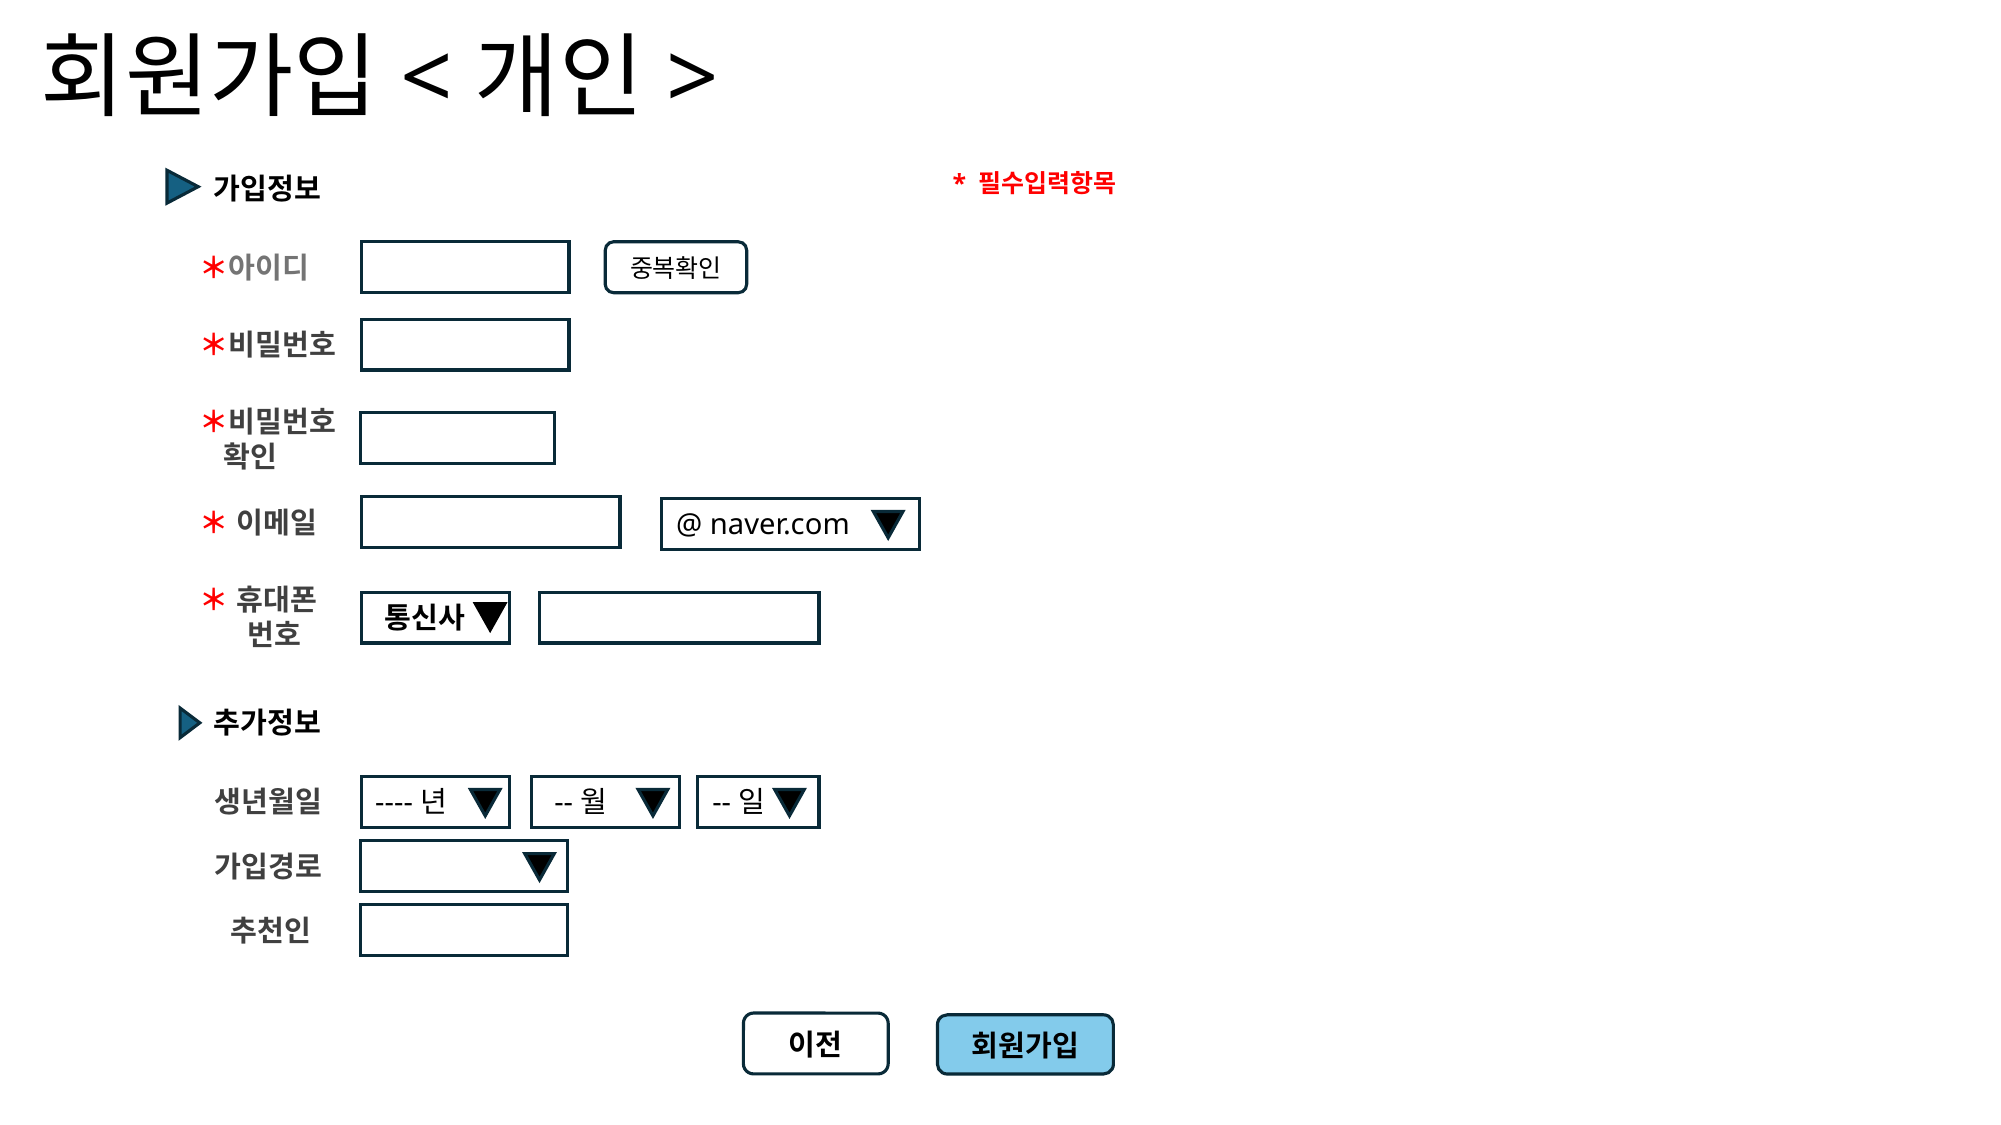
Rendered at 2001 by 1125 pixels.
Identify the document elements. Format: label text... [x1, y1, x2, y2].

text_box [359, 903, 569, 957]
text_box [486, 787, 503, 818]
text_box --월 [539, 776, 639, 827]
text_box [165, 167, 198, 206]
text_box [538, 591, 821, 645]
text_box [360, 775, 511, 829]
text_box ----년 [360, 776, 486, 827]
text_box @ naver.com [661, 497, 873, 548]
text_box [797, 787, 807, 806]
text_box 회원가입<개인> [25, 0, 1753, 159]
text_box 생년월일 [175, 776, 360, 827]
text_box --일 [697, 776, 797, 827]
text_box ＊아이디 [184, 241, 346, 292]
text_box [360, 591, 511, 645]
text_box [660, 497, 921, 551]
text_box 회원가입 [935, 1013, 1115, 1076]
text_box [360, 495, 622, 549]
text_box 추천인 [184, 904, 359, 955]
text_box ＊ 이메일 [184, 496, 360, 547]
text_box [359, 839, 569, 893]
text_box ＊비밀번호 [184, 319, 360, 369]
text_box ＊ 휴대폰 번호 [184, 573, 395, 659]
text_box [870, 509, 906, 542]
text_box 중복확인 [603, 240, 749, 295]
text_box 이전 [741, 1011, 890, 1076]
text_box * 필수입력항목 [937, 159, 1241, 205]
text_box [696, 775, 821, 829]
text_box [522, 852, 557, 884]
text_box 추가정보 [198, 697, 444, 748]
text_box [360, 318, 571, 372]
text_box 가입정보 [198, 162, 444, 213]
text_box [635, 787, 671, 819]
text_box 가입경로 [175, 840, 359, 891]
text_box ＊비밀번호 확인 [184, 396, 379, 482]
text_box [178, 704, 203, 741]
text_box [530, 775, 681, 829]
text_box [359, 411, 556, 465]
text_box [360, 240, 571, 294]
text_box 통신사 [511, 592, 519, 642]
